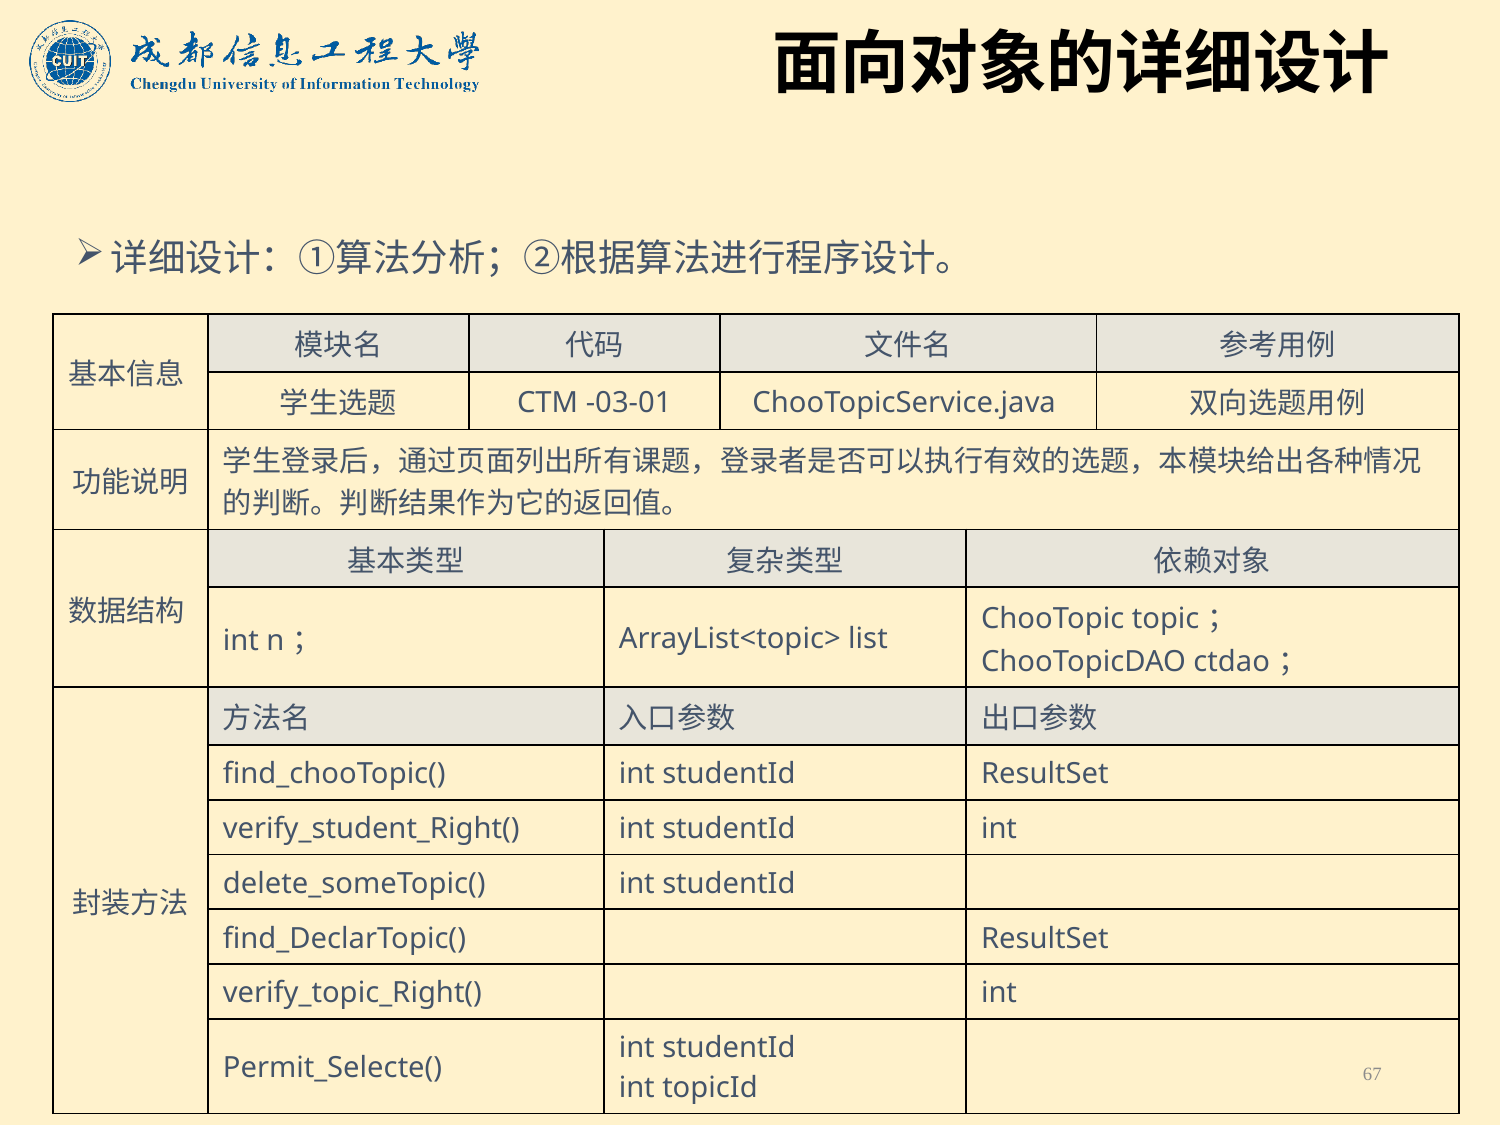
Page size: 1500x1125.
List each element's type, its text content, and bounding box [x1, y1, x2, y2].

table_cell 功能说明 [54, 430, 207, 529]
table_cell 基本类型 [209, 530, 603, 586]
table_cell [967, 1020, 1458, 1113]
table_cell 入口参数 [605, 688, 965, 744]
picture [29, 20, 112, 102]
table_cell 方法名 [209, 688, 603, 744]
table_cell 数据结构 [54, 530, 207, 686]
table_cell int studentId [605, 855, 965, 908]
table_cell ResultSet [967, 746, 1458, 799]
table_header 文件名 [721, 315, 1096, 371]
table_cell 封装方法 [54, 688, 207, 1113]
table_cell verify_student_Right() [209, 801, 603, 854]
text_box 详细设计：①算法分析；②根据算法进行程序设计。 [60, 226, 1419, 287]
table_cell int [967, 965, 1458, 1018]
table_cell int studentId [605, 801, 965, 854]
table_cell 学生登录后，通过页面列出所有课题，登录者是否可以执行有效的选题，本模块给出各种情况的判断。判断结果作为它的返回值。 [209, 430, 1458, 529]
table_header 代码 [470, 315, 719, 371]
table_cell find_DeclarTopic() [209, 910, 603, 963]
table_cell 学生选题 [209, 373, 468, 429]
table_cell ChooTopic topic； ChooTopicDAO ctdao； [967, 588, 1458, 686]
table_header 参考用例 [1097, 315, 1458, 371]
table_header 模块名 [209, 315, 468, 371]
table_cell 依赖对象 [967, 530, 1458, 586]
table_cell CTM -03-01 [470, 373, 719, 429]
table_cell 出口参数 [967, 688, 1458, 744]
table_cell ChooTopicService.java [721, 373, 1096, 429]
table_cell ArrayList<topic> list [605, 588, 965, 686]
table_cell int [967, 801, 1458, 854]
table_cell 复杂类型 [605, 530, 965, 586]
title 面向对象的详细设计 [112, 20, 1406, 110]
table_cell [605, 910, 965, 963]
table_header 基本信息 [54, 315, 207, 429]
table_cell int studentId [605, 746, 965, 799]
table_cell verify_topic_Right() [209, 965, 603, 1018]
table_cell [967, 855, 1458, 908]
table_cell 双向选题用例 [1097, 373, 1458, 429]
table_cell find_chooTopic() [209, 746, 603, 799]
table_cell delete_someTopic() [209, 855, 603, 908]
table_cell [605, 965, 965, 1018]
table_cell ResultSet [967, 910, 1458, 963]
table_cell int studentId int topicId [605, 1020, 965, 1113]
table_cell int n； [209, 588, 603, 686]
table_cell Permit_Selecte() [209, 1020, 603, 1113]
